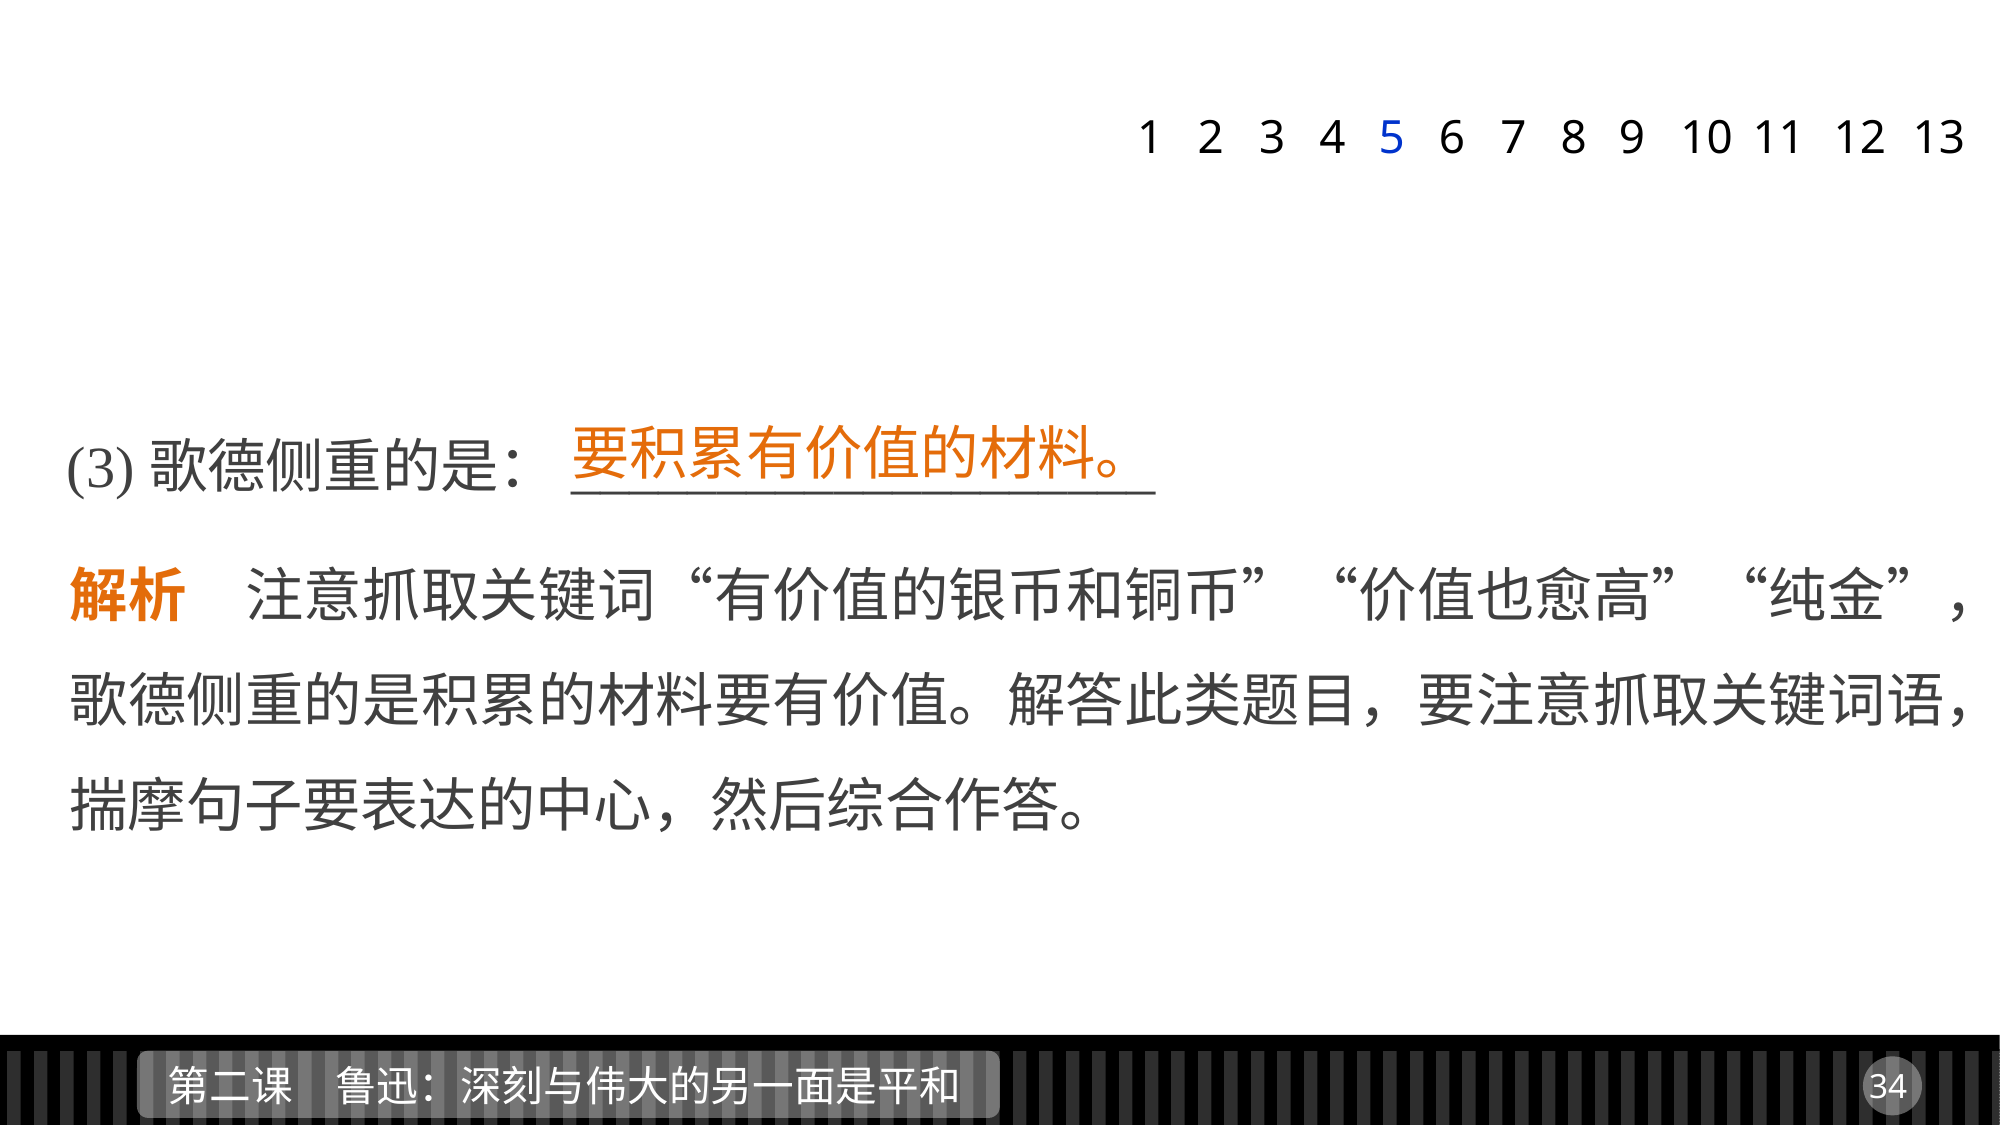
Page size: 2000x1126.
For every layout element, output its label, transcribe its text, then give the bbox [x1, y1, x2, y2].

text_box 2 [1178, 102, 1235, 169]
text_box (3)歌德侧重的是：____________________ [52, 387, 1957, 507]
text_box 1 [1117, 102, 1175, 169]
text_box 8 [1541, 102, 1599, 169]
text_box 6 [1419, 102, 1477, 169]
text_box 10 [1658, 102, 1730, 169]
text_box 13 [1890, 102, 1977, 169]
text_box 12 [1811, 102, 1890, 169]
text_box 11 [1730, 102, 1811, 169]
text_box 解析 注意抓取关键词“有价值的银币和铜币”“价值也愈高”“纯金”，歌德侧重的是积累的材料要有价值。解答此类题目，要注意抓取关键词语，揣摩句子要表达的中心，然后综合作答。 [54, 515, 1960, 846]
text_box 7 [1481, 102, 1538, 169]
text_box 3 [1239, 102, 1297, 169]
text_box 要积累有价值的材料。 [556, 373, 1225, 494]
text_box 5 [1359, 102, 1416, 169]
text_box 9 [1599, 102, 1657, 169]
text_box 4 [1300, 102, 1357, 169]
